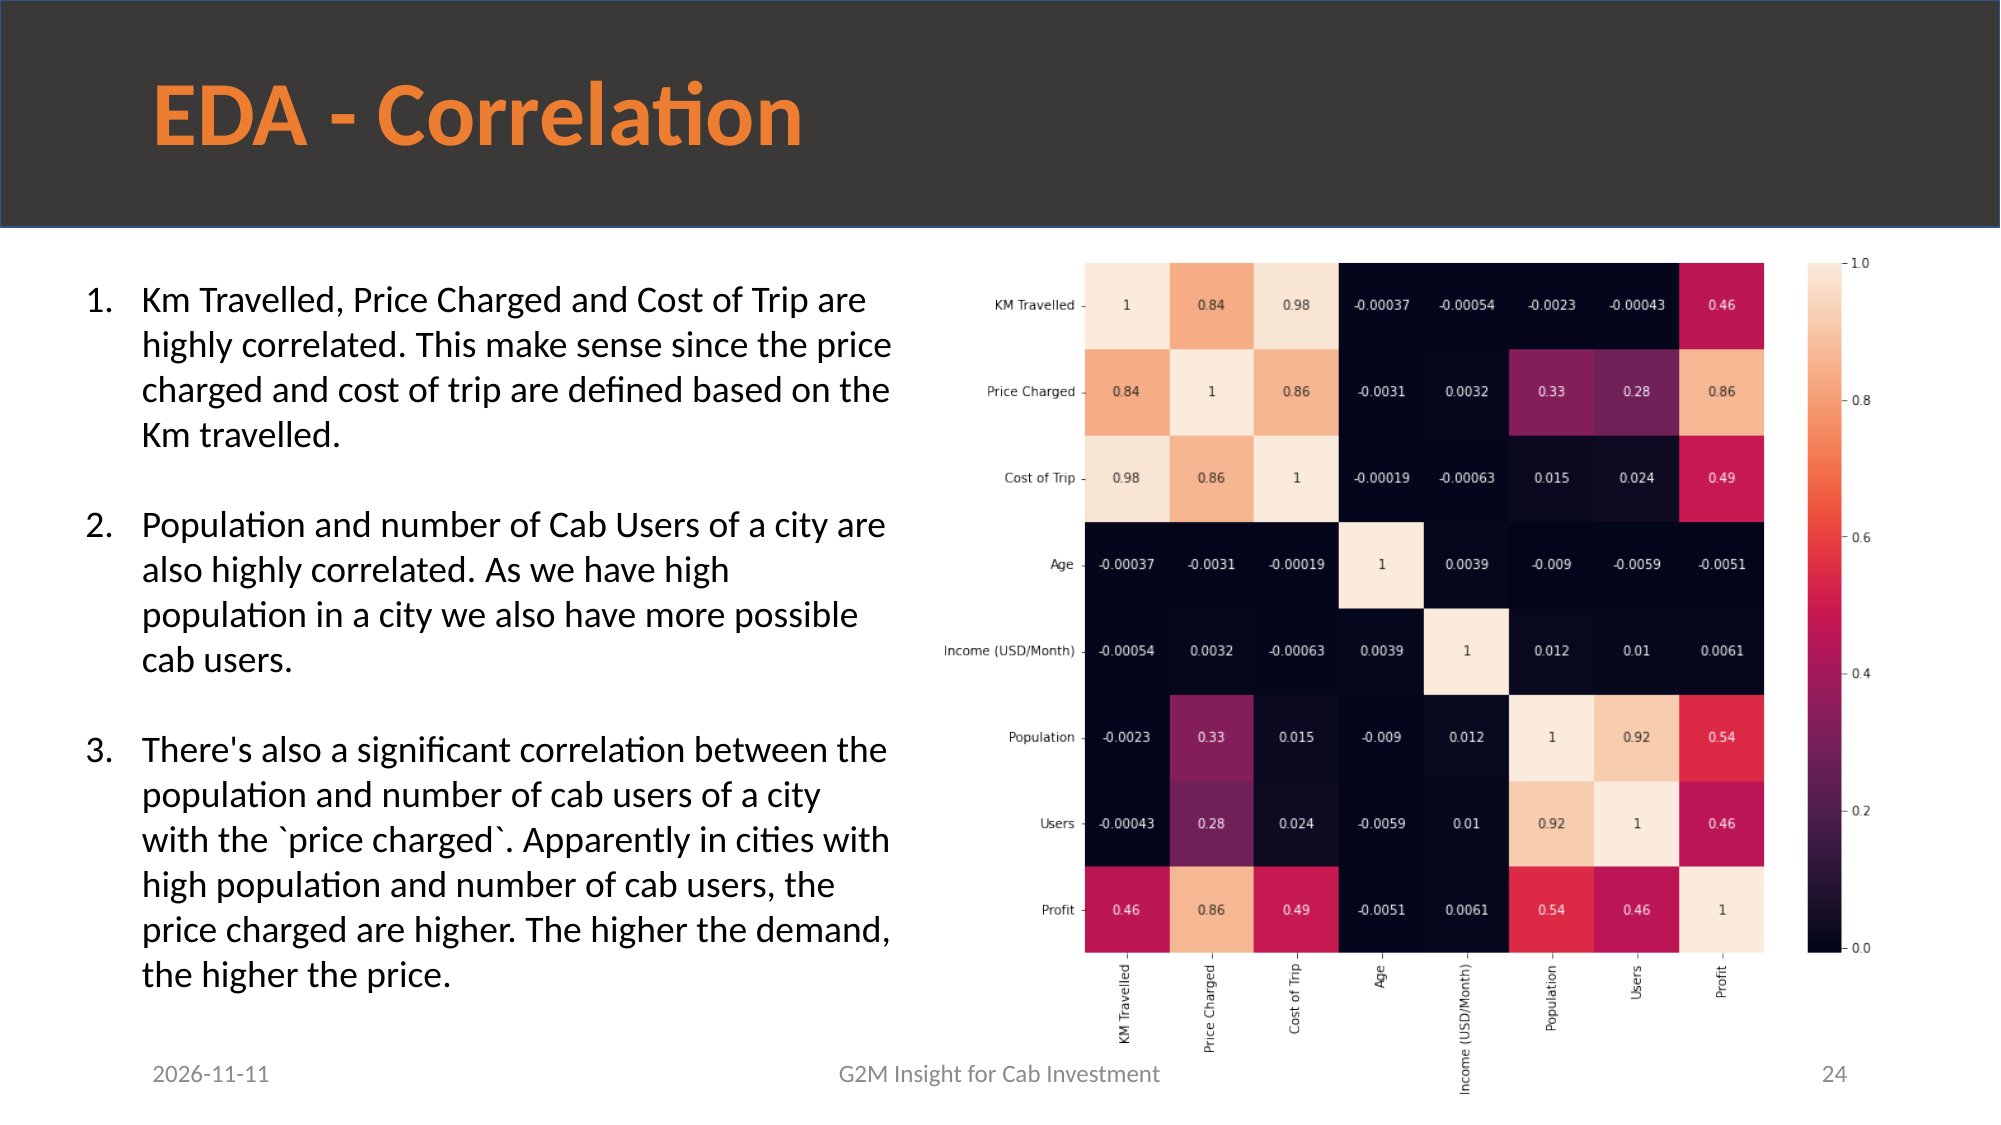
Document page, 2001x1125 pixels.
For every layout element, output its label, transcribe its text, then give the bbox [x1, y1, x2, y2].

text_box Km Travelled, Price Charged and Cost of Trip are highly correlated. This make sense since the price charged and cost of trip are defined based on the Km travelled. Population and number of Cab Users of a city are also highly correlated. As we have high population in a city we also have more possible cab users. There's also a significant correlation between the population and number of cab users of a city with the `price charged`. Apparently in cities with high population and number of cab users, the price charged are higher. The higher the demand, the higher the price. [70, 268, 913, 1048]
text_box [0, 0, 2000, 228]
footer G2M Insight for Cab Investment [662, 1042, 935, 1103]
picture [935, 249, 1880, 1103]
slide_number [137, 1048, 588, 1103]
text_box EDA - Correlation [137, 7, 1863, 225]
